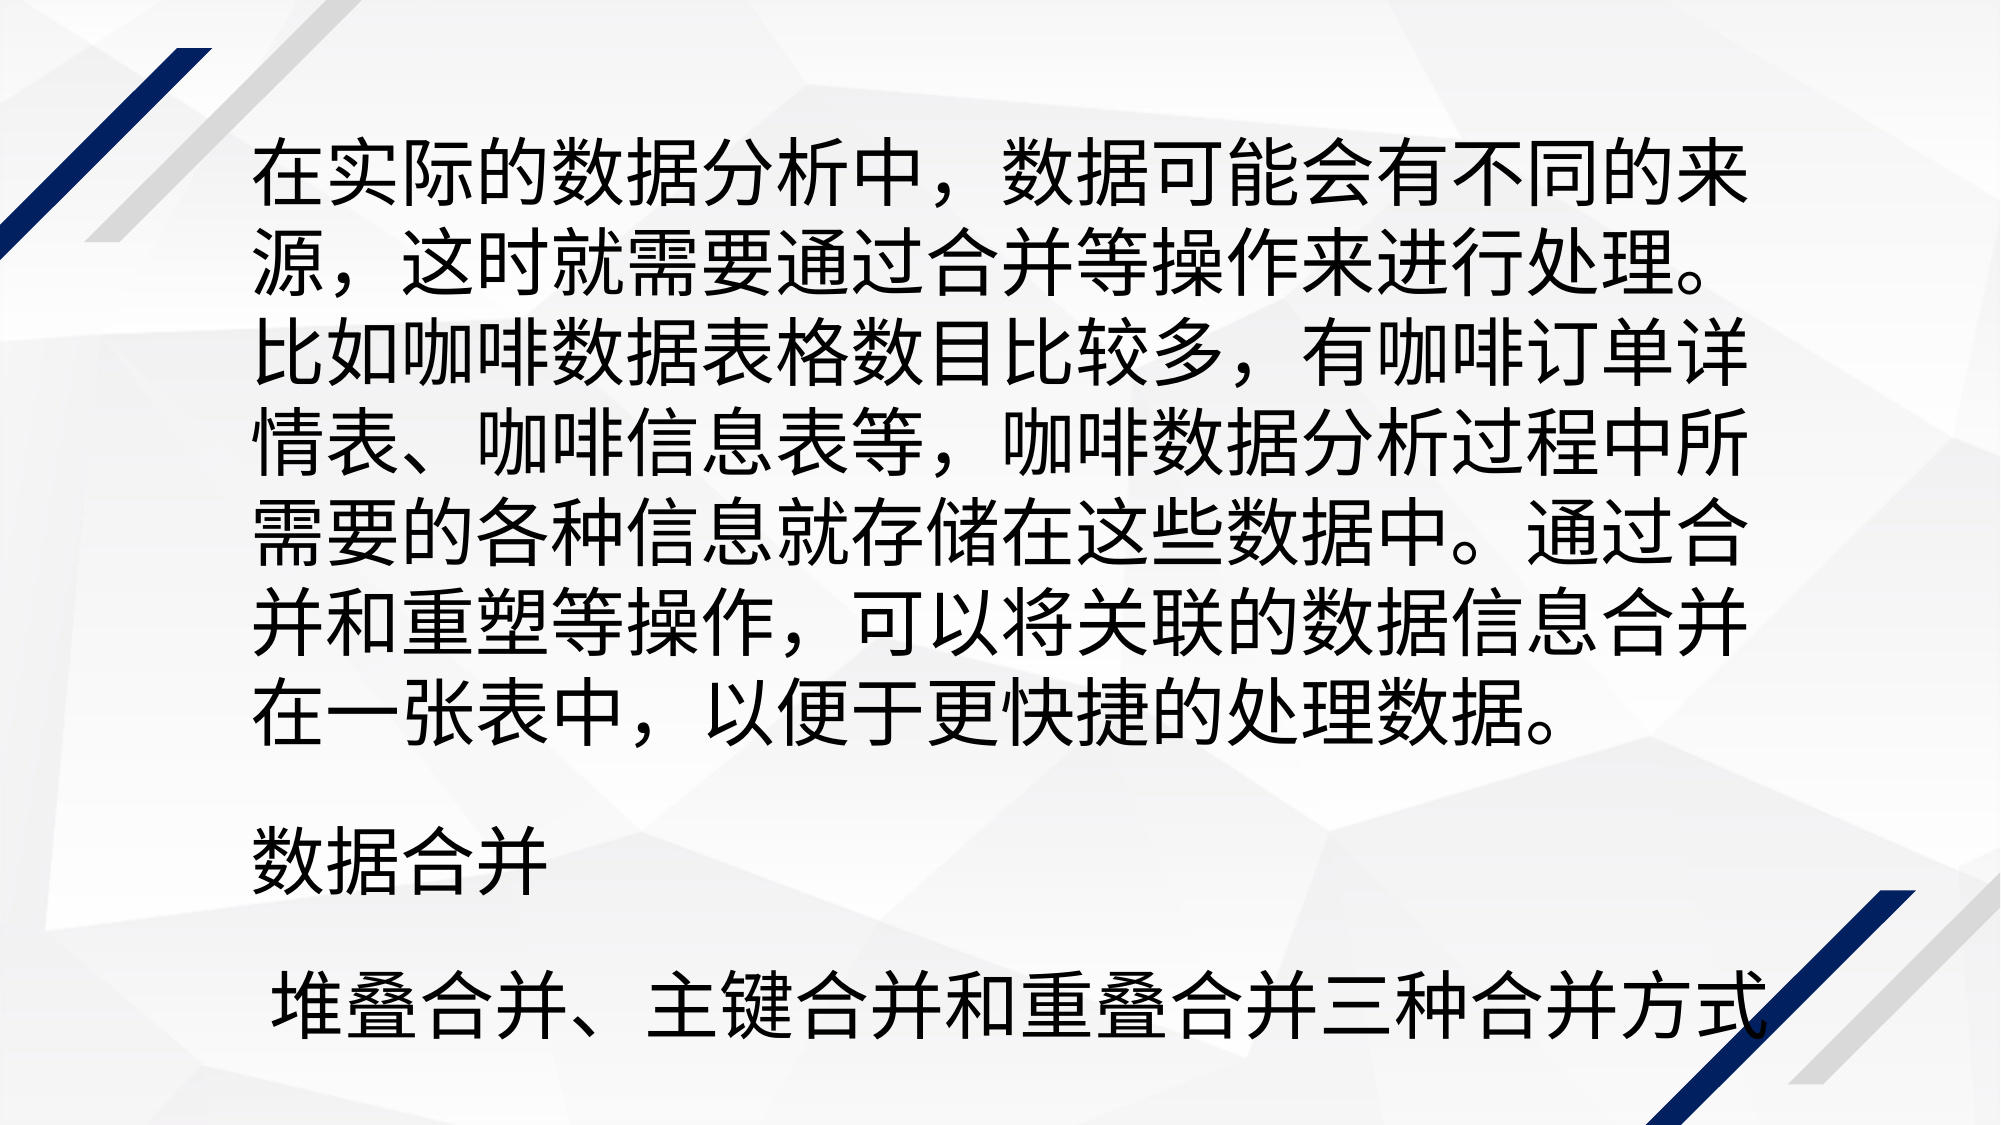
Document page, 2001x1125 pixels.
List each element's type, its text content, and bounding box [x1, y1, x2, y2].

text_box 在实际的数据分析中，数据可能会有不同的来源，这时就需要通过合并等操作来进行处理。比如咖啡数据表格数目比较多，有咖啡订单详情表、咖啡信息表等，咖啡数据分析过程中所需要的各种信息就存储在这些数据中。通过合并和重塑等操作，可以将关联的数据信息合并在一张表中，以便于更快捷的处理数据。 [235, 117, 1818, 763]
text_box 堆叠合并、主键合并和重叠合并三种合并方式 [254, 950, 1800, 1056]
picture [0, 0, 2001, 1125]
text_box 数据合并 [236, 807, 570, 912]
